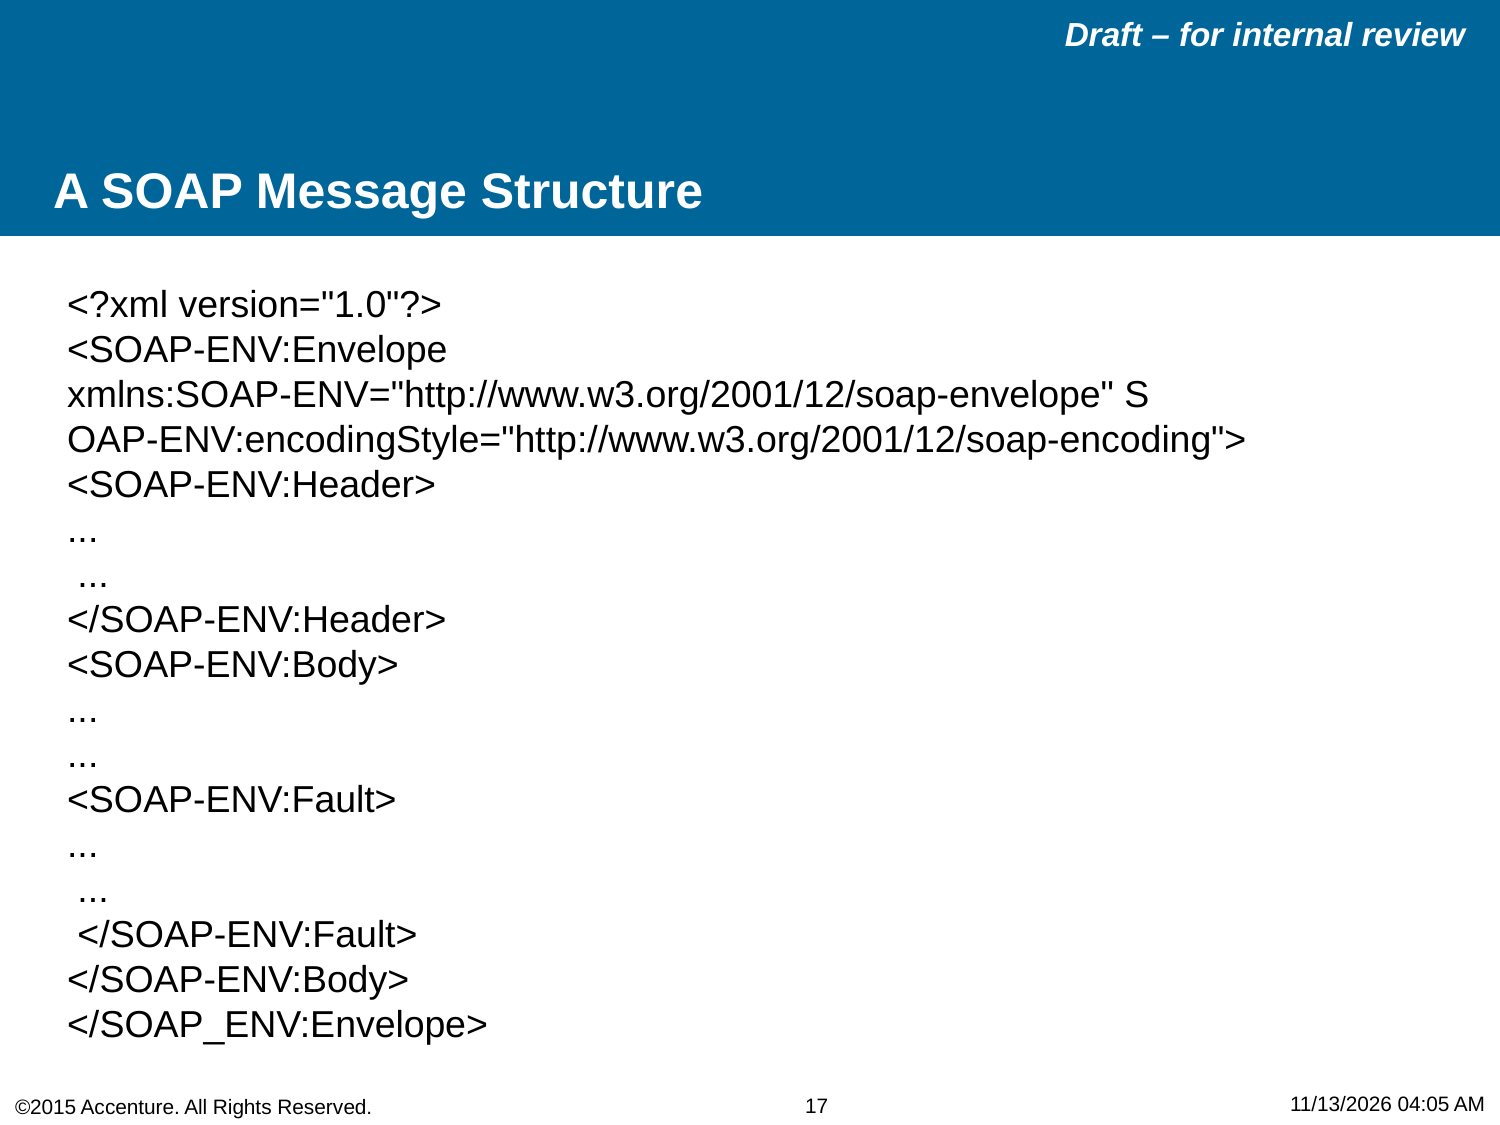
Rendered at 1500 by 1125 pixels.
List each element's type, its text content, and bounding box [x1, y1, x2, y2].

title A SOAP Message Structure [38, 28, 1125, 226]
text_box <?xml version="1.0"?> <SOAP-ENV:Envelope xmlns:SOAP-ENV="http://www.w3.org/2001/12/soap-envelope" S OAP-ENV:encodingStyle="http://www.w3.org/2001/12/soap-encoding"> <SOAP-ENV:Header> ... ... </SOAP-ENV:Header> <SOAP-ENV:Body> ... ... <SOAP-ENV:Fault> ... ... </SOAP-ENV:Fault> </SOAP-ENV:Body> </SOAP_ENV:Envelope> [52, 272, 1428, 1053]
footer ©2015 Accenture. All Rights Reserved. [0, 1086, 476, 1125]
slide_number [1137, 1082, 1500, 1125]
slide_number 17 [641, 1084, 992, 1125]
